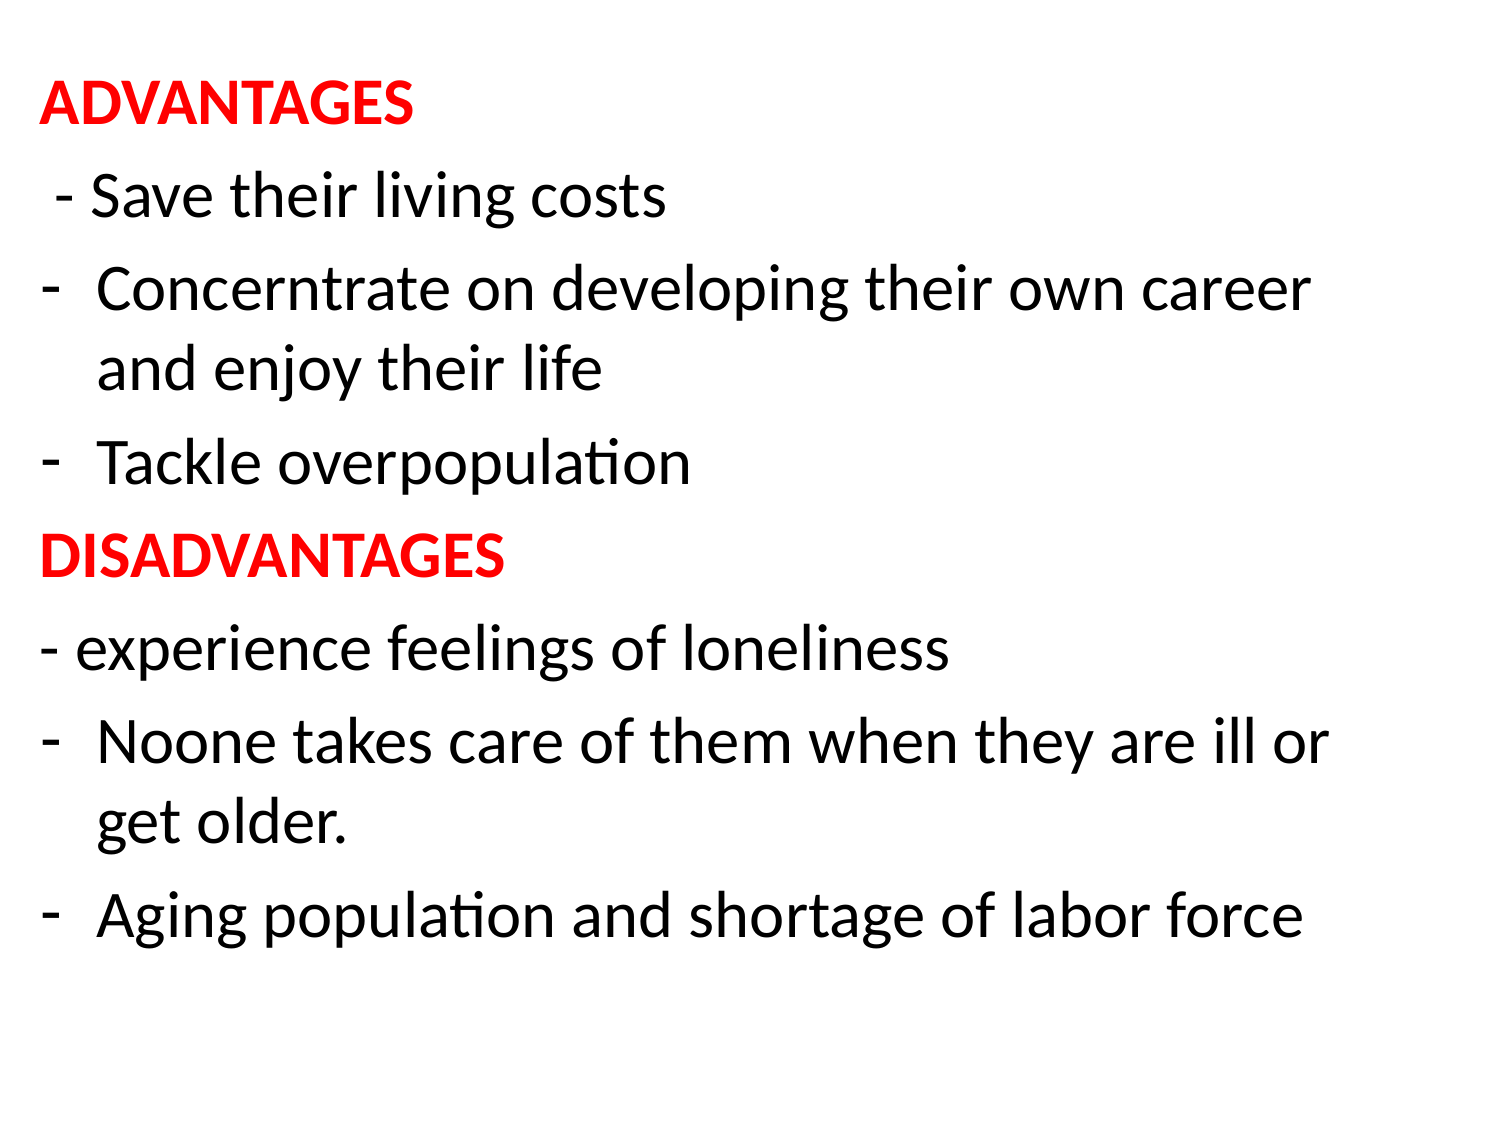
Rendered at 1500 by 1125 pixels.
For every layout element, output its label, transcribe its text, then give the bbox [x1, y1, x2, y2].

list ADVANTAGES - Save their living costs Concerntrate on developing their own career and enjoy their life Tackle overpopulation DISADVANTAGES - experience feelings of loneliness Noone takes care of them when they are ill or get older. Aging population and shortage of labor force [24, 50, 1425, 1063]
